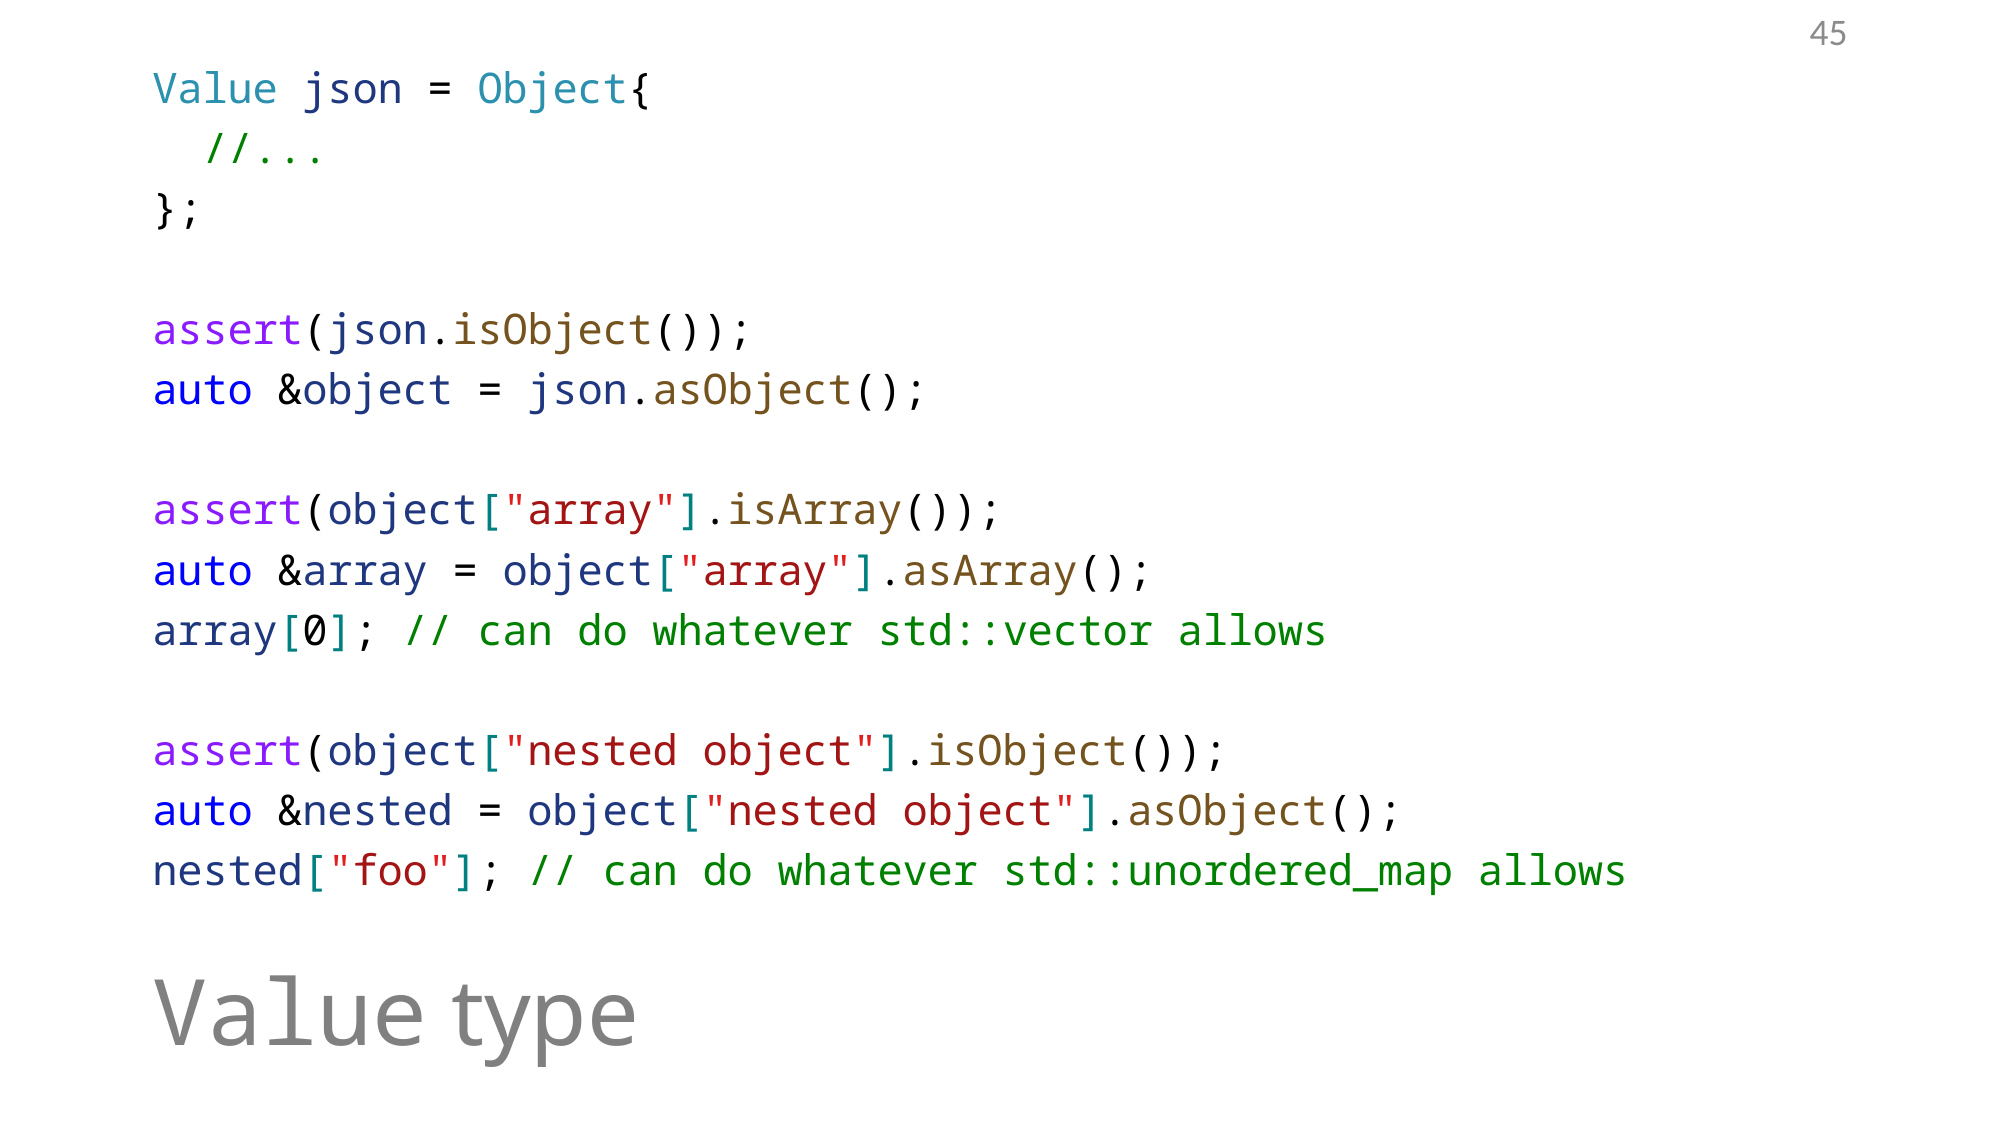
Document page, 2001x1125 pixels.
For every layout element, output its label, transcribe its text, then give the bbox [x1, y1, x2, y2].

slide_number 45 [1412, 0, 1863, 60]
title Value type [137, 908, 1863, 1125]
list Value json = Object{ //... }; assert(json.isObject()); auto &object = json.asObject(); assert(object["array"].isArray()); auto &array = object["array"].asArray(); array[0]; // can do whatever std::vector allows assert(object["nested object"].isObject()); auto &nested = object["nested object"].asObject(); nested["foo"]; // can do whatever std::unordered_map allows [137, 59, 1863, 908]
